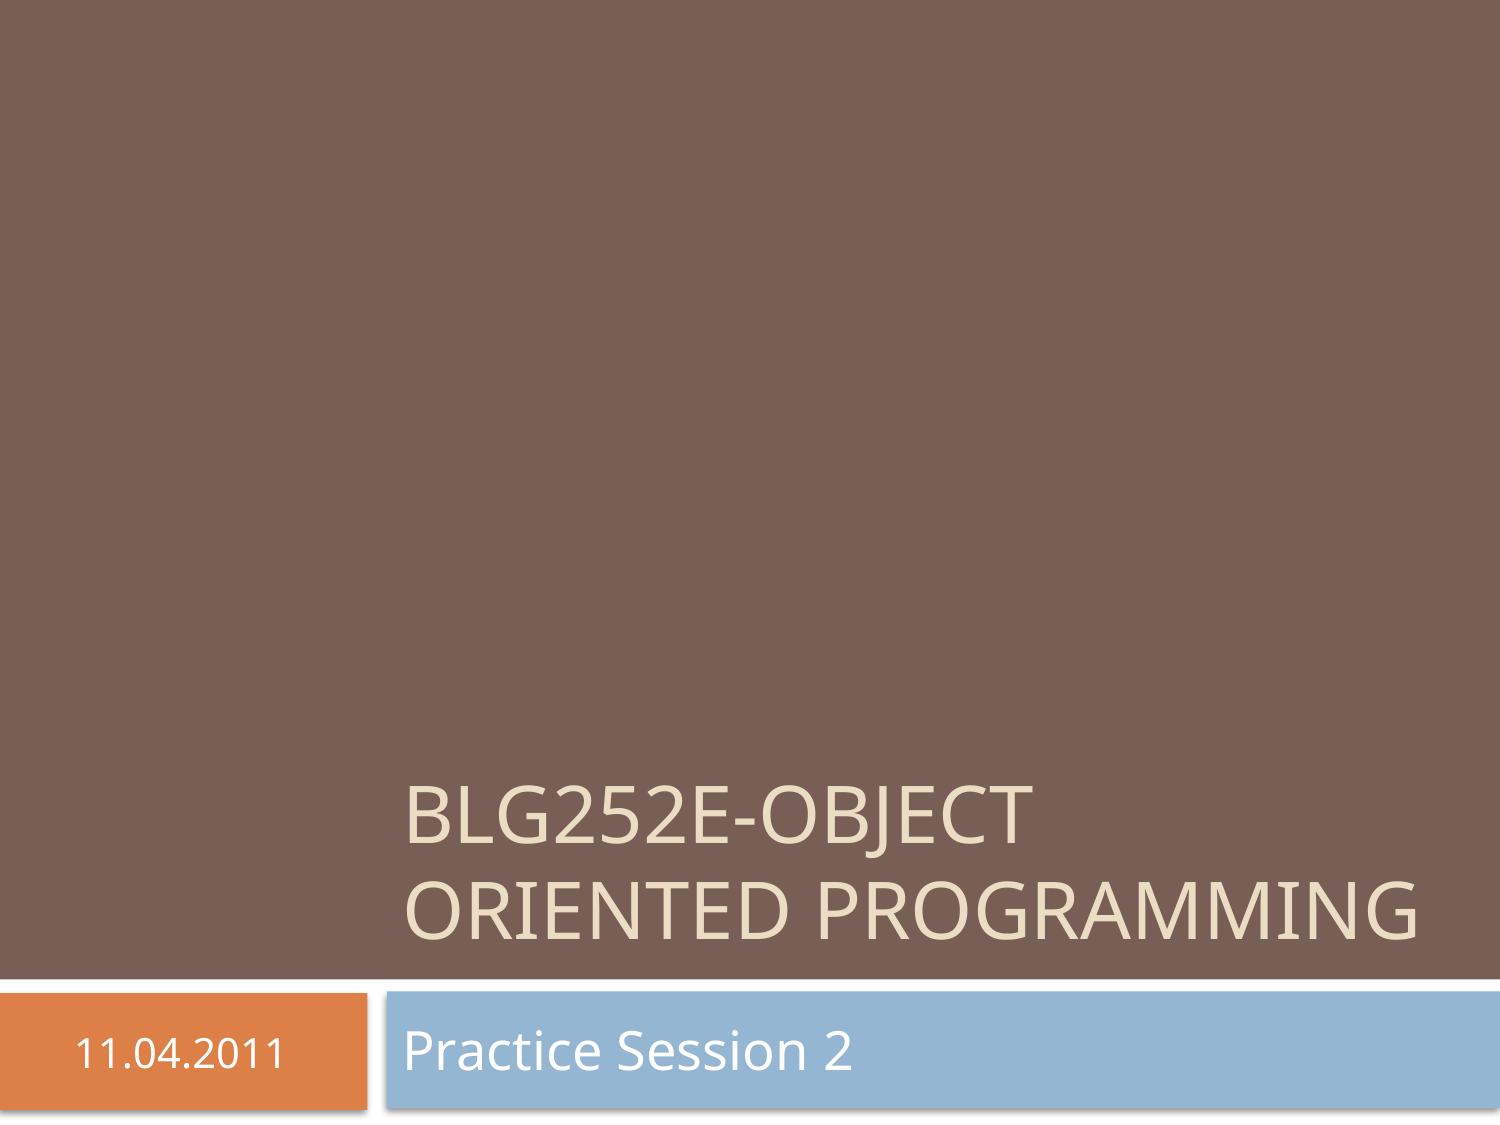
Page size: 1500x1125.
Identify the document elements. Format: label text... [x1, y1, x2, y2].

subtitle Practice Session 2 [387, 992, 1488, 1105]
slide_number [12, 995, 350, 1108]
title BLG252E-Object oriented programming [387, 662, 1450, 963]
